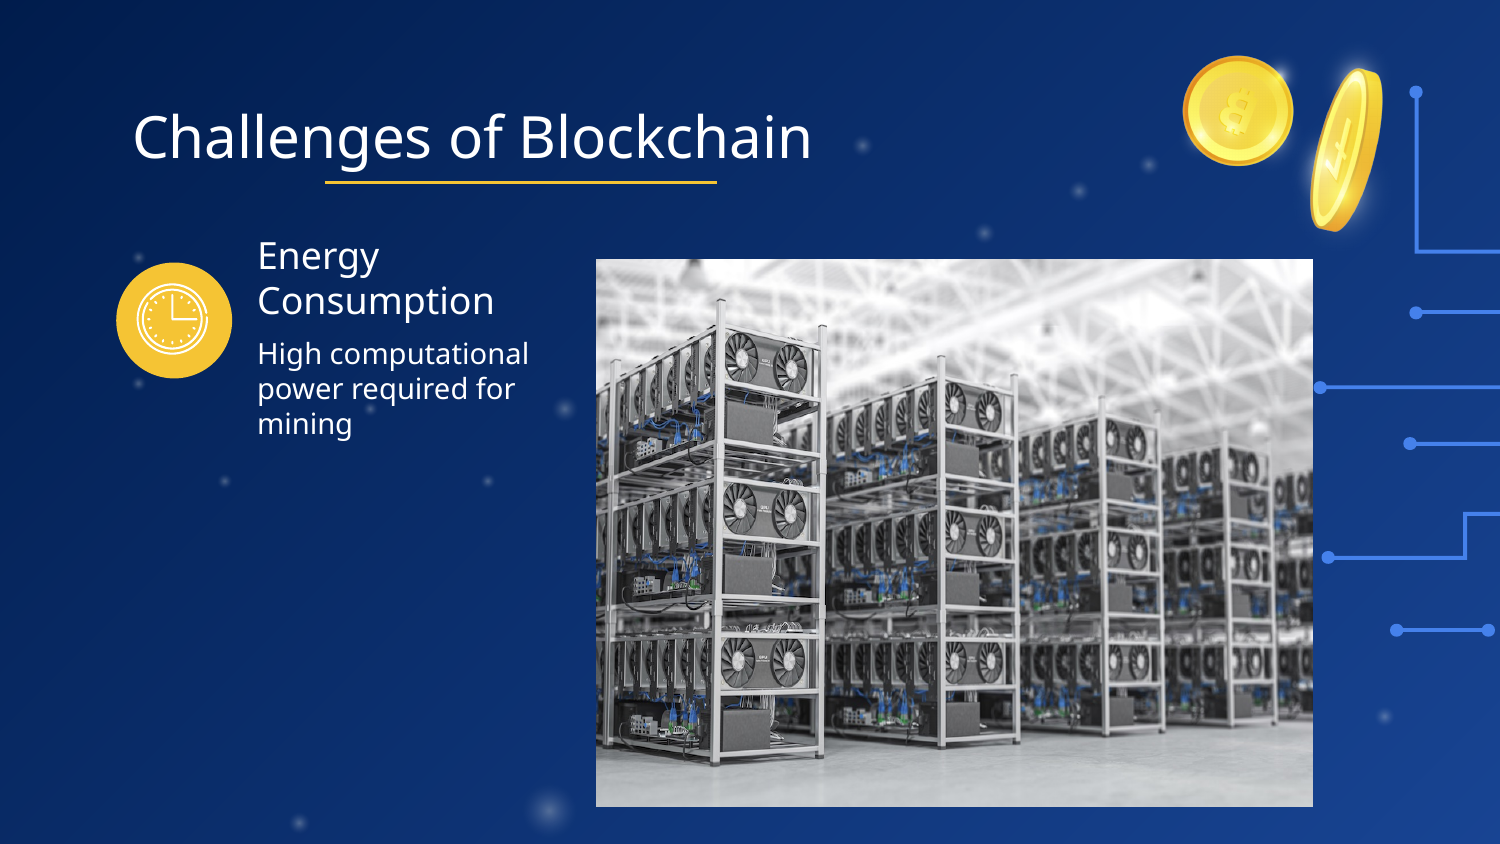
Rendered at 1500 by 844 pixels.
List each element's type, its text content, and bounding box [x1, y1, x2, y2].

title Challenges of Blockchain [116, 88, 1142, 183]
text_box High computational power required for mining [242, 320, 591, 437]
text_box Energy Consumption [242, 217, 603, 312]
picture [596, 0, 1450, 807]
text_box [116, 263, 232, 378]
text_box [136, 283, 209, 355]
